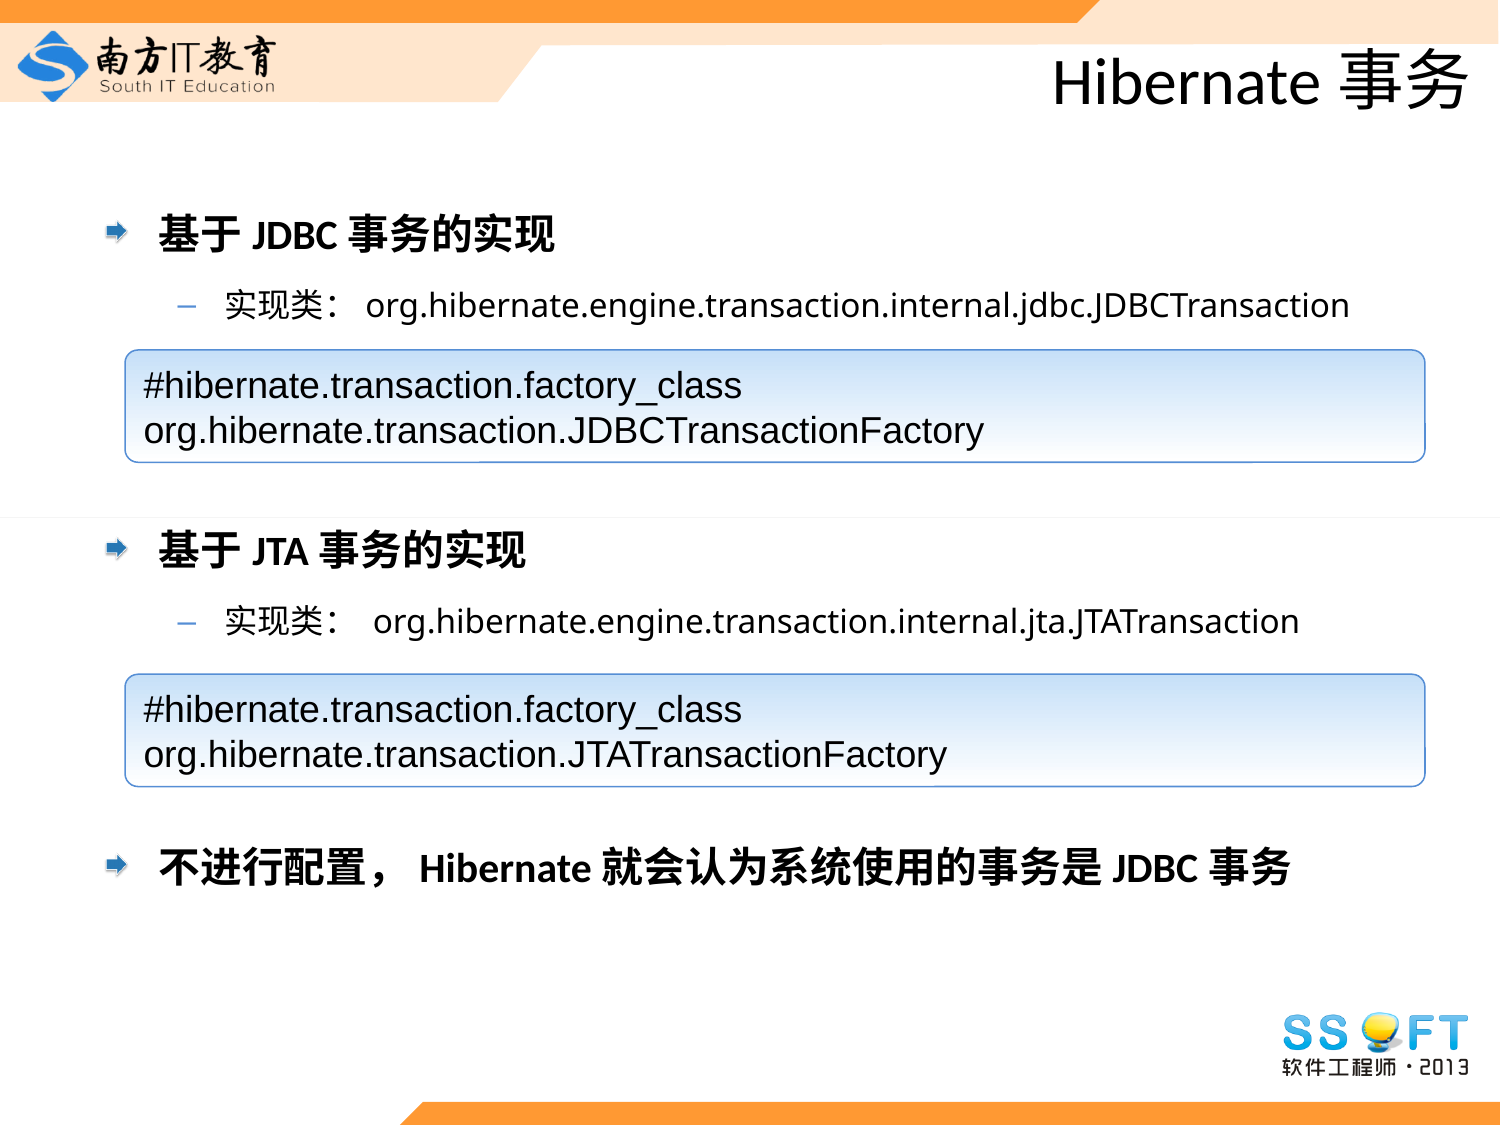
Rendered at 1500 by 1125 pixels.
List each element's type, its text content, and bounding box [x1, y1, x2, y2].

picture [1281, 1011, 1468, 1076]
picture [102, 850, 131, 881]
picture [102, 534, 131, 564]
picture [17, 30, 276, 102]
text_box #hibernate.transaction.factory_class org.hibernate.transaction.JDBCTransactionFactory [125, 349, 1426, 463]
title Hibernate事务 [608, 42, 1487, 114]
list 基于JDBC事务的实现 实现类：org.hibernate.engine.transaction.internal.jdbc.JDBCTransaction 基于JTA事务的实现 实现类： org.hibernate.engine.transaction.internal.jta.JTATransaction 不进行配置，Hibernate就会认为系统使用的事务是JDBC事务 [87, 174, 1451, 288]
picture [102, 217, 131, 247]
text_box #hibernate.transaction.factory_class org.hibernate.transaction.JTATransactionFactory [125, 674, 1426, 787]
